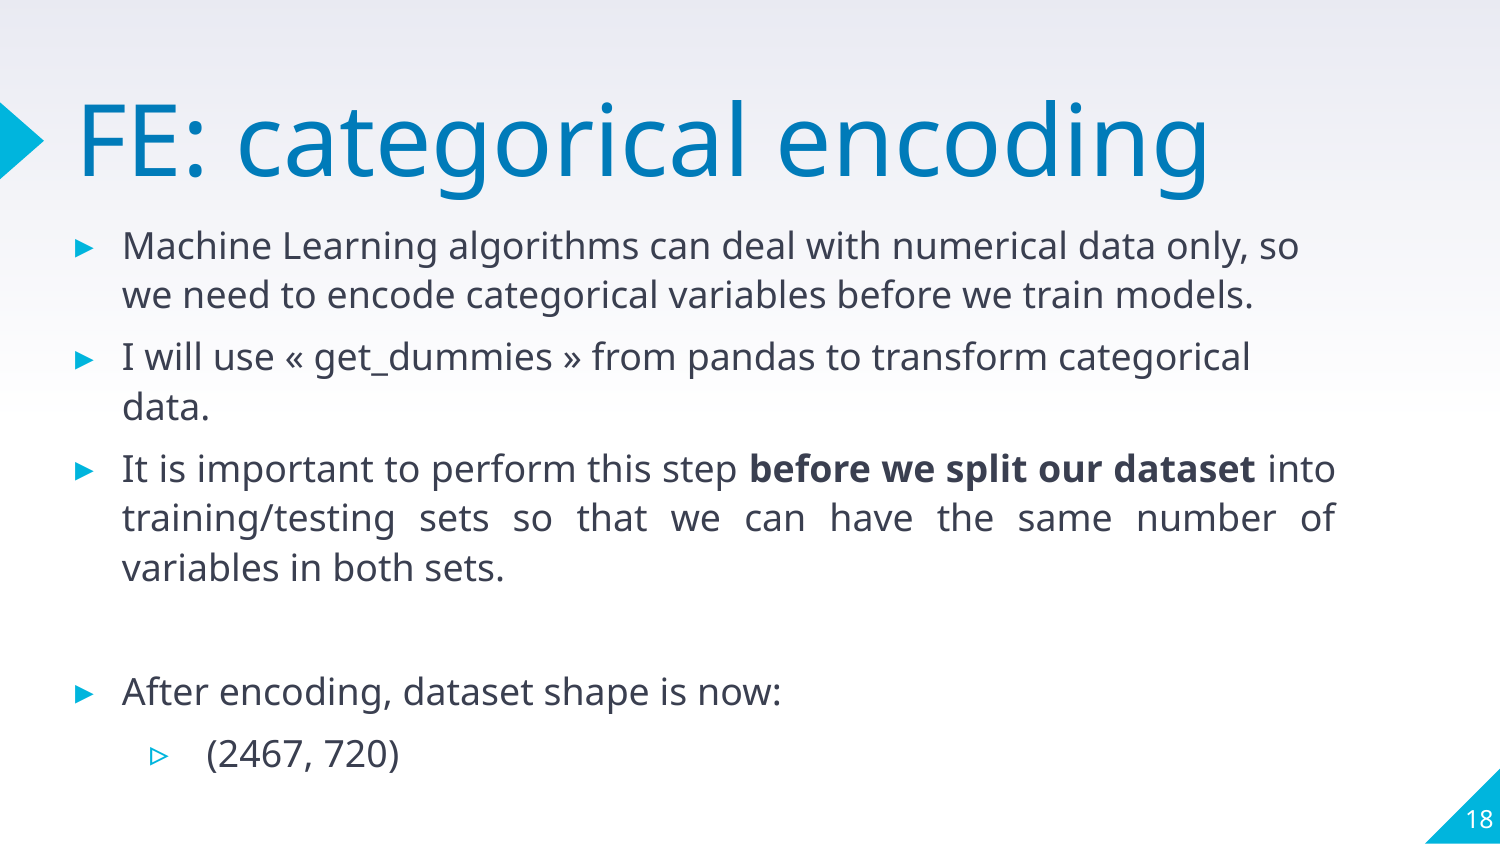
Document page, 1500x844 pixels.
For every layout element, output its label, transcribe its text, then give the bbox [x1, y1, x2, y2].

list Machine Learning algorithms can deal with numerical data only, so we need to encode categorical variables before we train models. I will use « get_dummies » from pandas to transform categorical data. It is important to perform this step before we split our dataset into training/testing sets so that we can have the same number of variables in both sets. After encoding, dataset shape is now: (2467, 720) [75, 217, 1337, 800]
title FE: categorical encoding [75, 99, 1236, 217]
slide_number 18 [1418, 760, 1494, 838]
